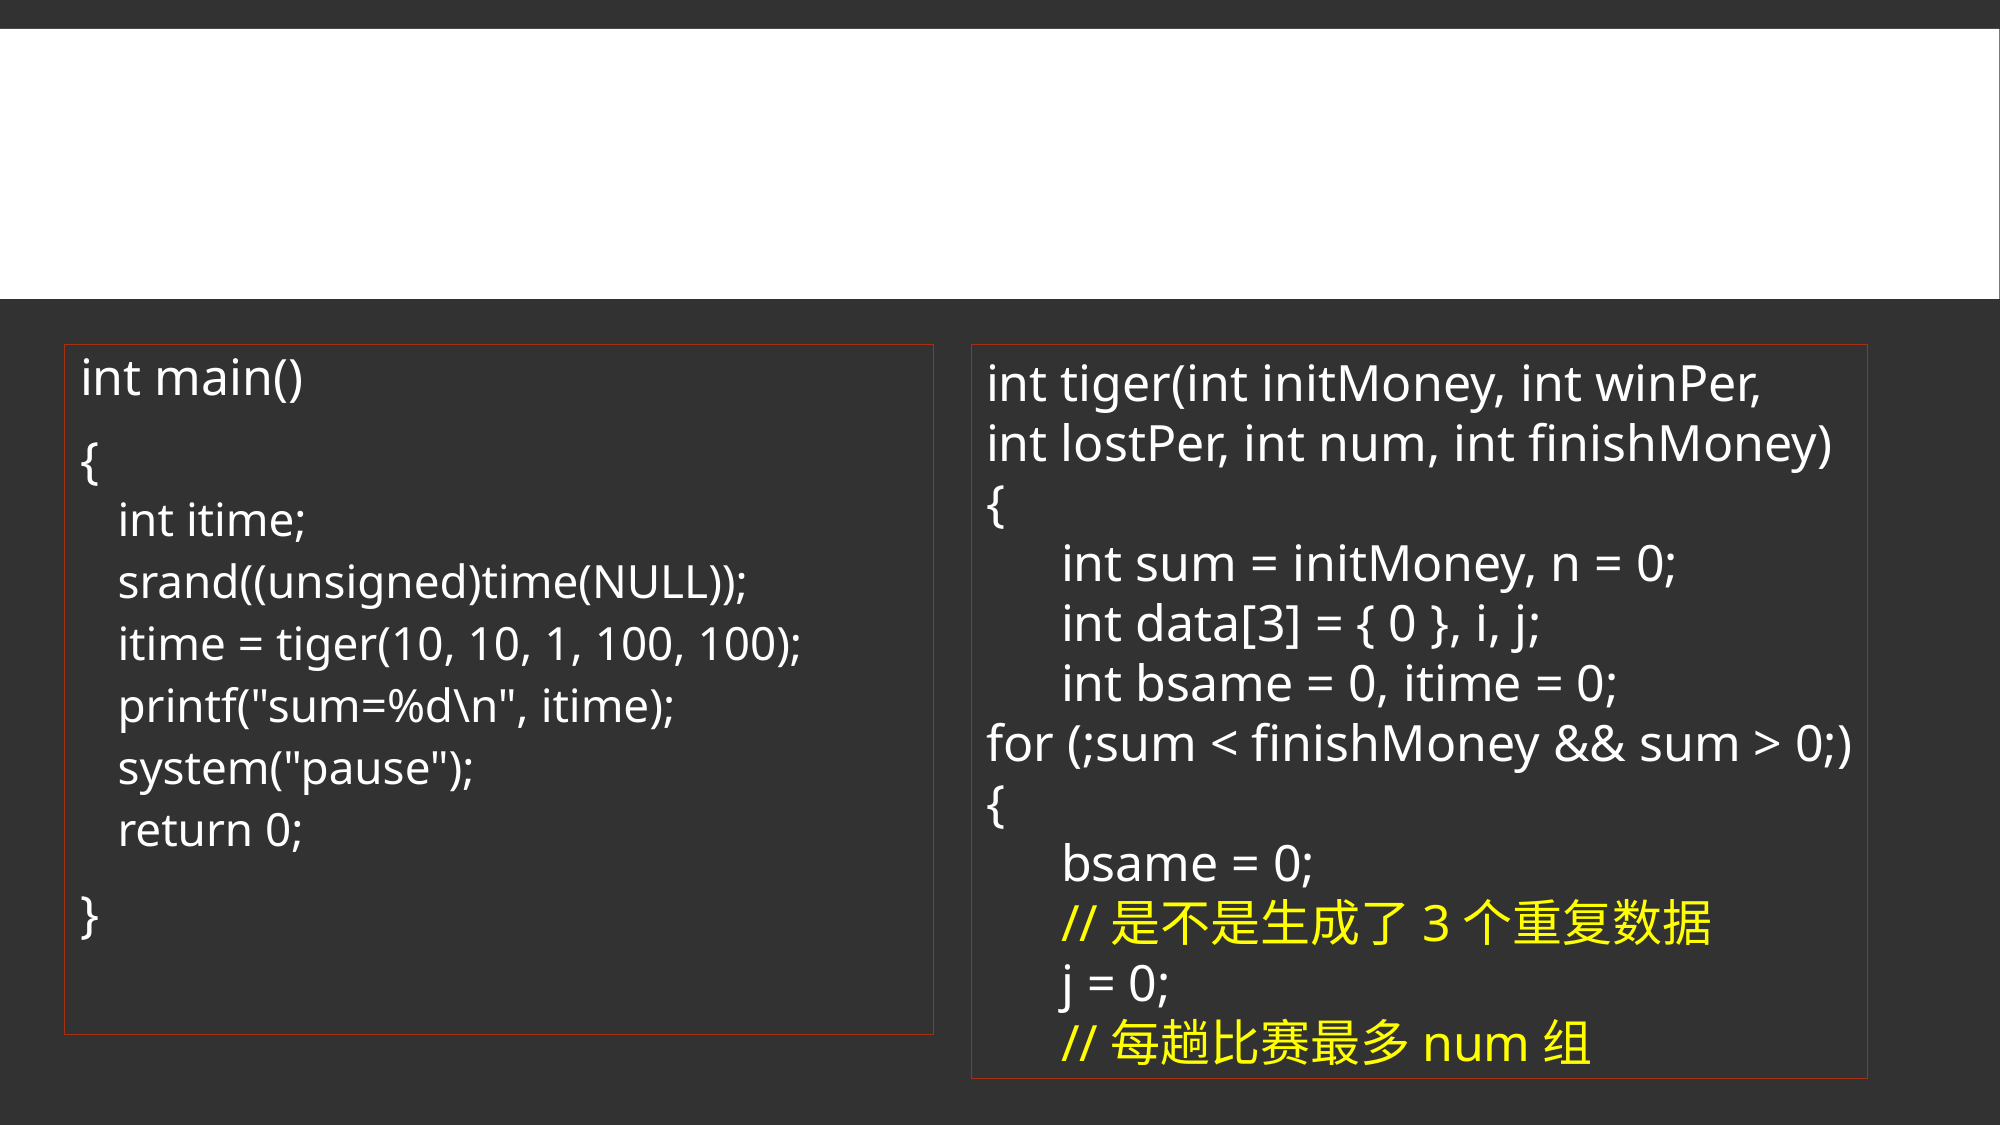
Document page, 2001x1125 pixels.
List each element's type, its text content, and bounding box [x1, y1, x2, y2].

text_box int tiger(int initMoney, int winPer, int lostPer, int num, int finishMoney) { int sum = initMoney, n = 0; int data[3] = { 0 }, i, j; int bsame = 0, itime = 0; for (;sum < finishMoney && sum > 0;) { bsame = 0; //是不是生成了3个重复数据 j = 0; //每趟比赛最多num组 [971, 344, 1868, 1079]
list int main() { int itime; srand((unsigned)time(NULL)); itime = tiger(10, 10, 1, 100, 100); printf("sum=%d\n", itime); system("pause"); return 0; } [64, 344, 934, 1035]
